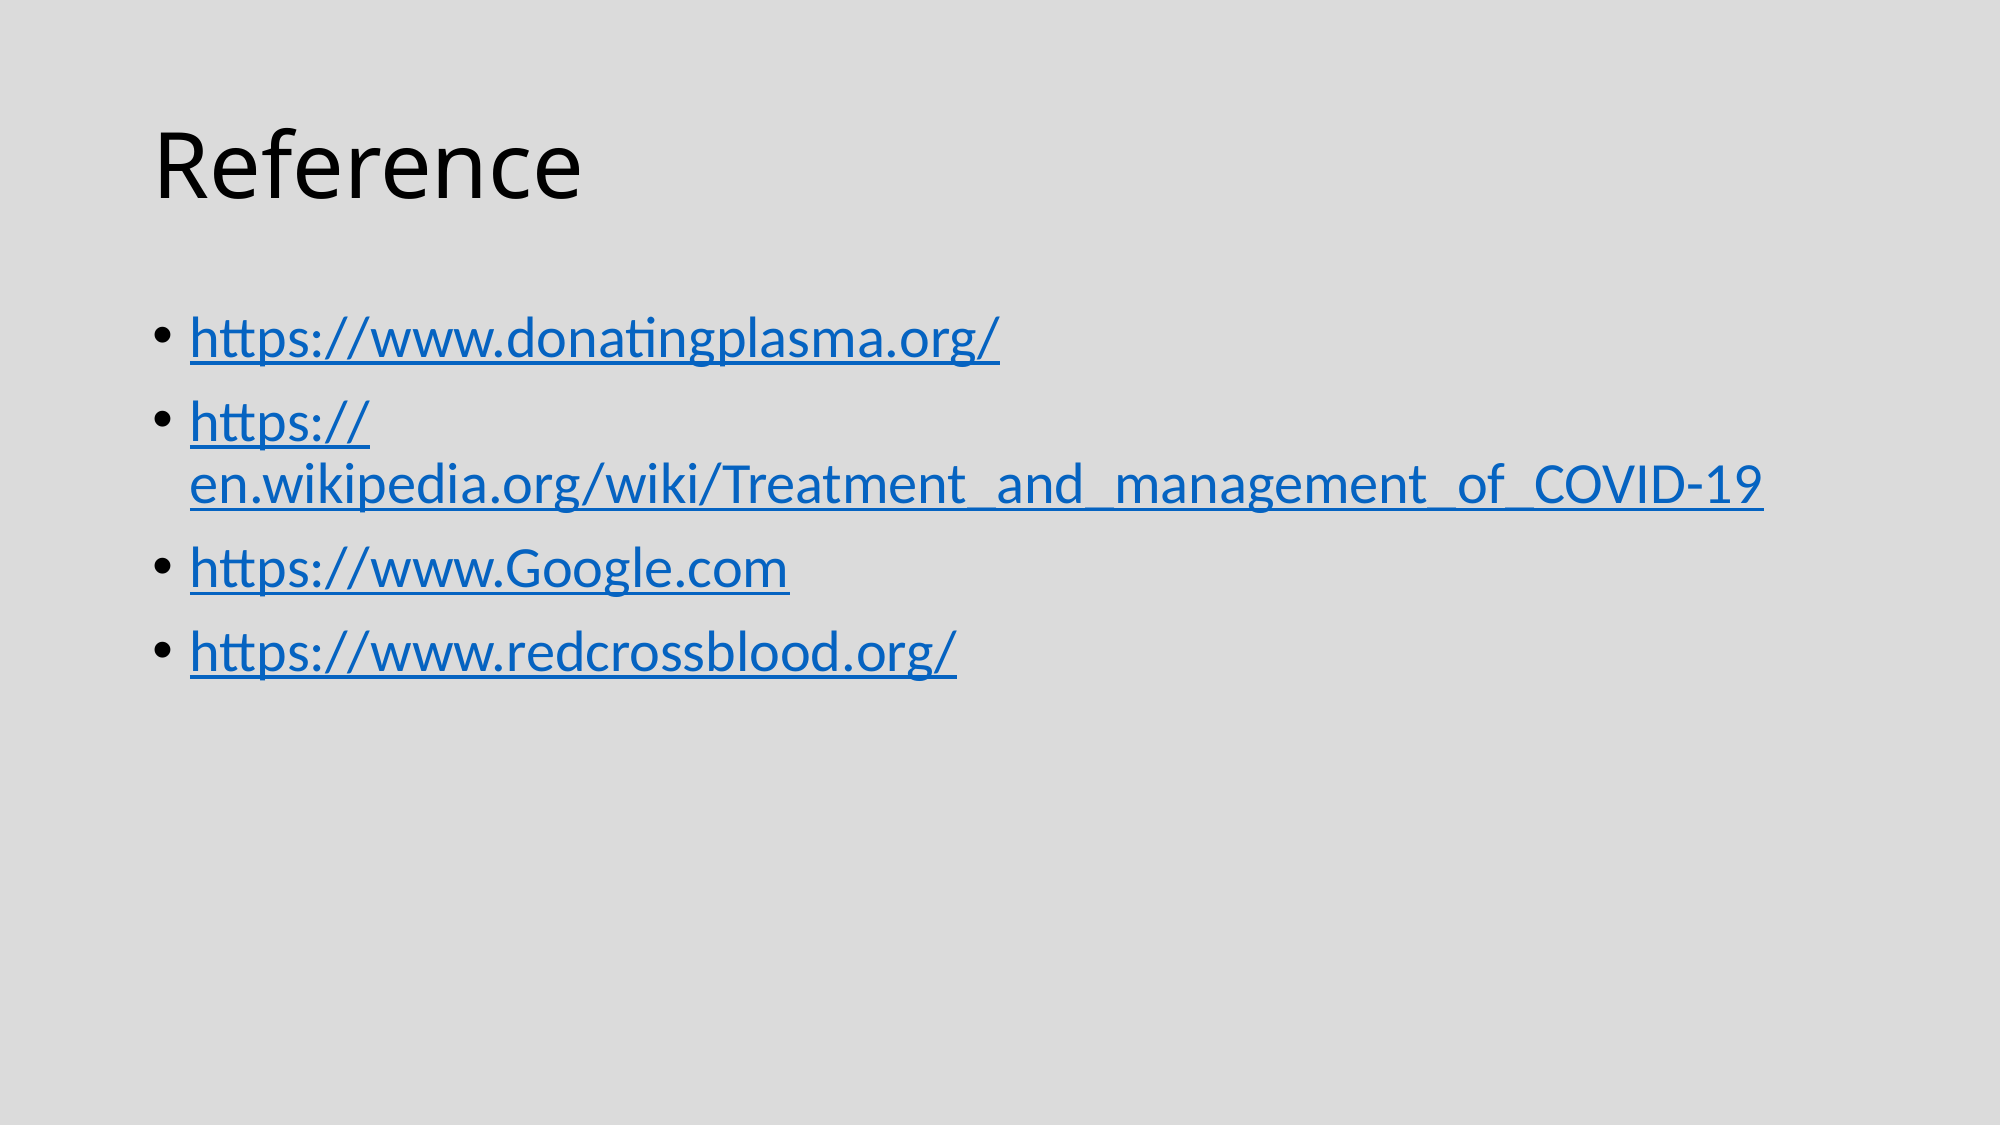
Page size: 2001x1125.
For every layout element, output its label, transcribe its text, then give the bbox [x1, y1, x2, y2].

title Reference [137, 59, 1863, 278]
list https://www.donatingplasma.org/ https://en.wikipedia.org/wiki/Treatment_and_management_of_COVID-19 https://www.Google.com https://www.redcrossblood.org/ [137, 299, 1863, 1014]
